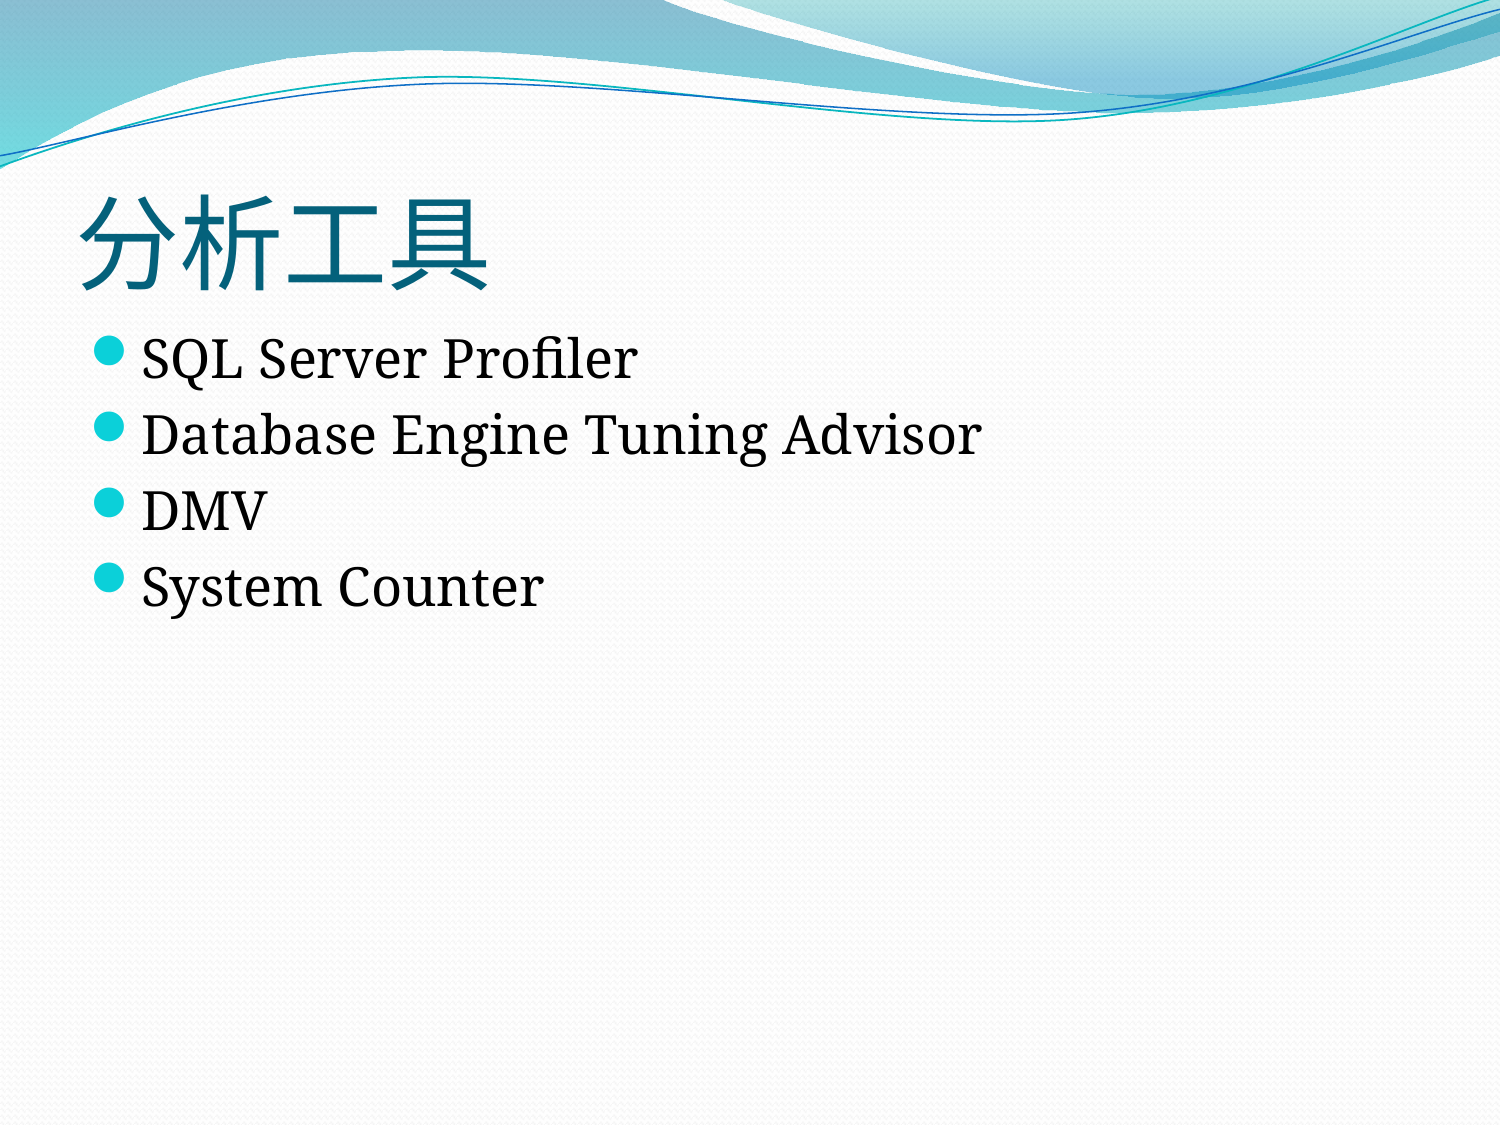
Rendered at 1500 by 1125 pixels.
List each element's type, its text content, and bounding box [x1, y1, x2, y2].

list SQL Server Profiler Database Engine Tuning Advisor DMV System Counter [75, 317, 1425, 1038]
title 分析工具 [75, 115, 1425, 303]
